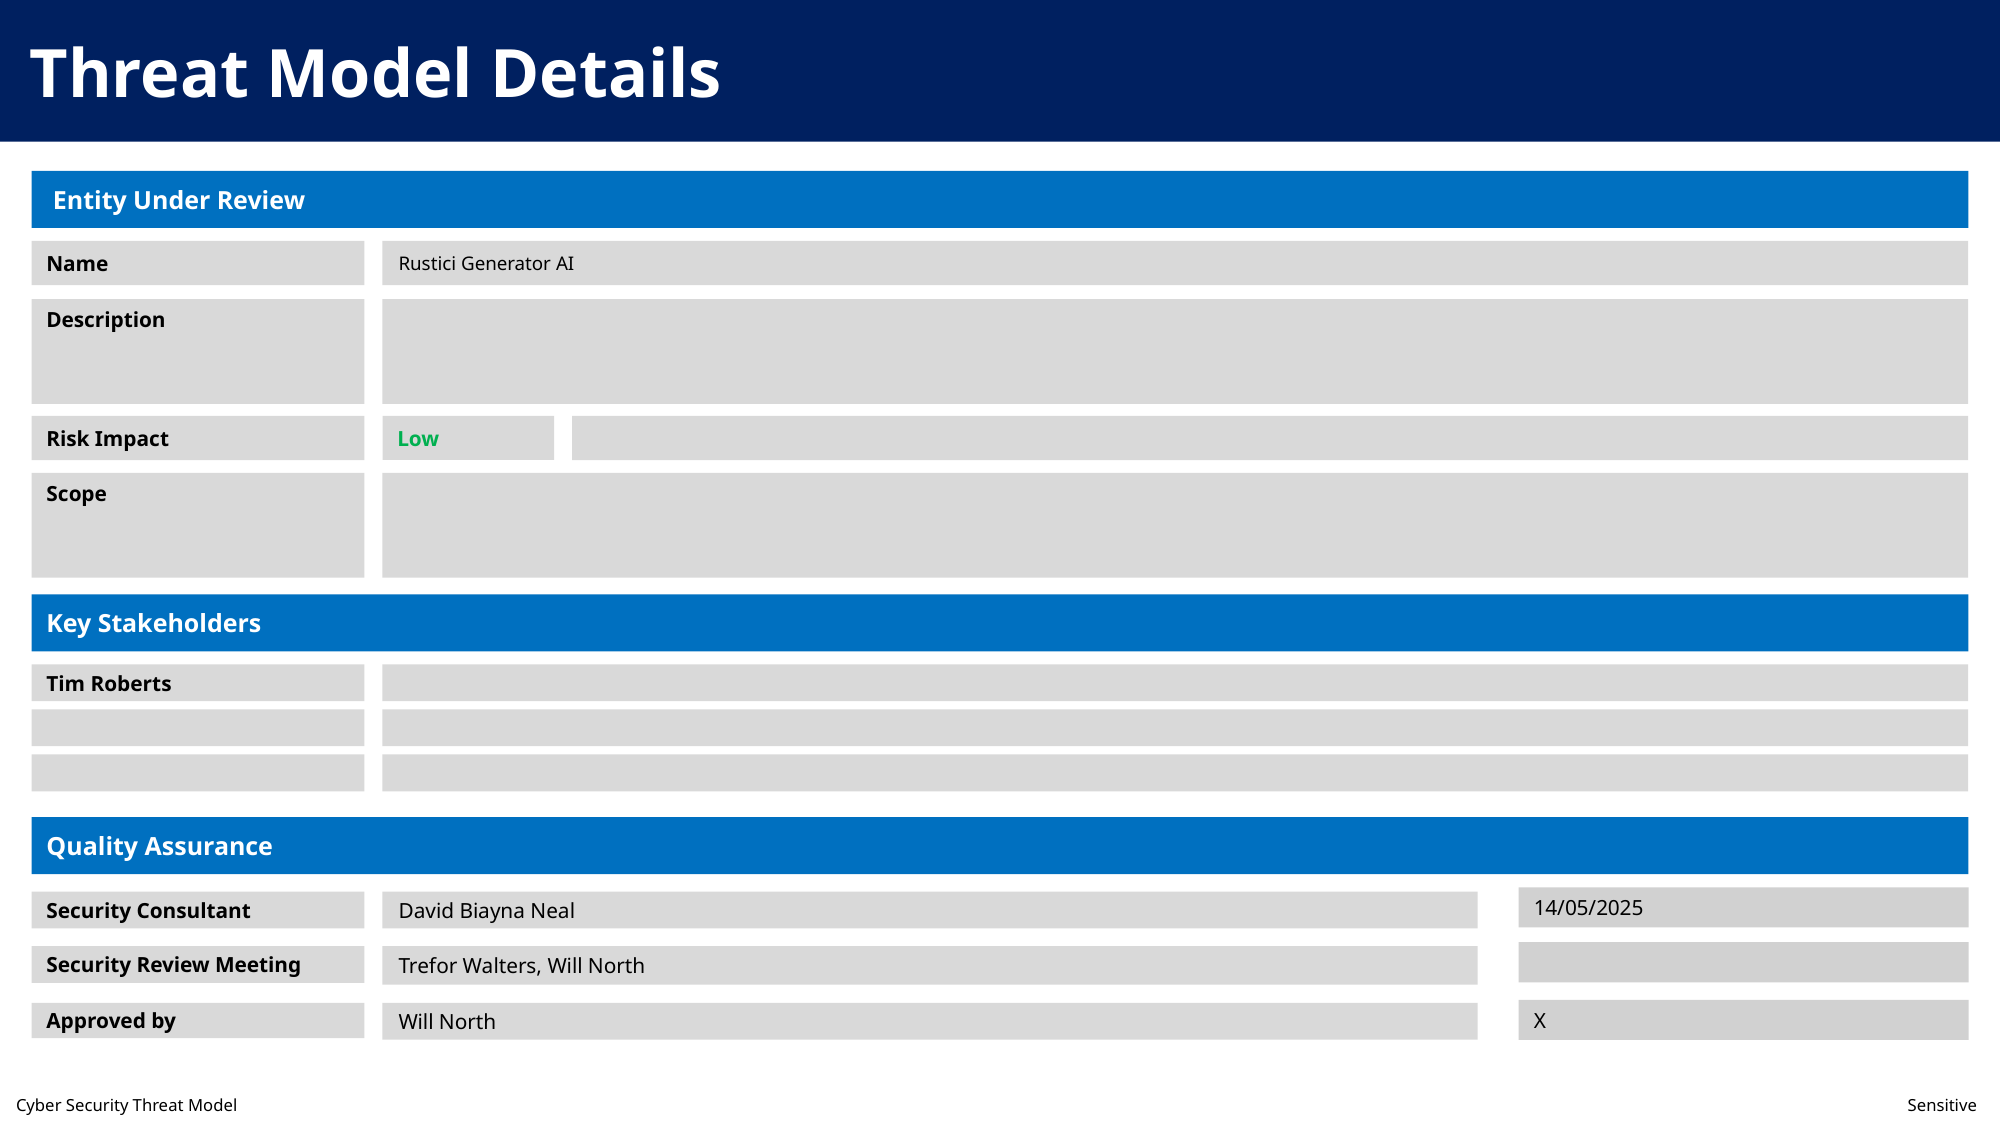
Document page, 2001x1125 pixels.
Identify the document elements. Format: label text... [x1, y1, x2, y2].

text_box [381, 663, 1970, 703]
text_box X [1518, 999, 1969, 1040]
text_box Entity Under Review [30, 169, 1970, 229]
text_box [1518, 942, 1969, 983]
text_box Trefor Walters, Will North [381, 945, 1479, 986]
text_box [571, 414, 1970, 462]
text_box Description [30, 298, 366, 405]
text_box [30, 708, 366, 748]
text_box [381, 298, 1970, 405]
text_box Approved by [30, 1001, 366, 1040]
text_box Cyber Security Threat Model Sensitive [0, 1083, 2000, 1125]
text_box Scope [30, 471, 366, 579]
text_box 14/05/2025 [1518, 887, 1969, 928]
text_box Risk Impact [30, 414, 366, 462]
text_box David Biayna Neal [381, 890, 1479, 930]
text_box Security Review Meeting [30, 945, 366, 984]
text_box Quality Assurance [30, 816, 1970, 876]
text_box Low [381, 414, 556, 462]
text_box Will North [381, 1001, 1479, 1041]
text_box Threat Model Details [0, 0, 2000, 143]
text_box [381, 471, 1970, 579]
text_box [381, 708, 1970, 748]
text_box Tim Roberts [30, 663, 366, 703]
text_box Key Stakeholders [30, 593, 1970, 653]
text_box [30, 753, 366, 793]
text_box Security Consultant [30, 890, 366, 930]
text_box Rustici Generator AI [381, 239, 1970, 287]
text_box Name [30, 239, 366, 287]
text_box [381, 753, 1970, 793]
